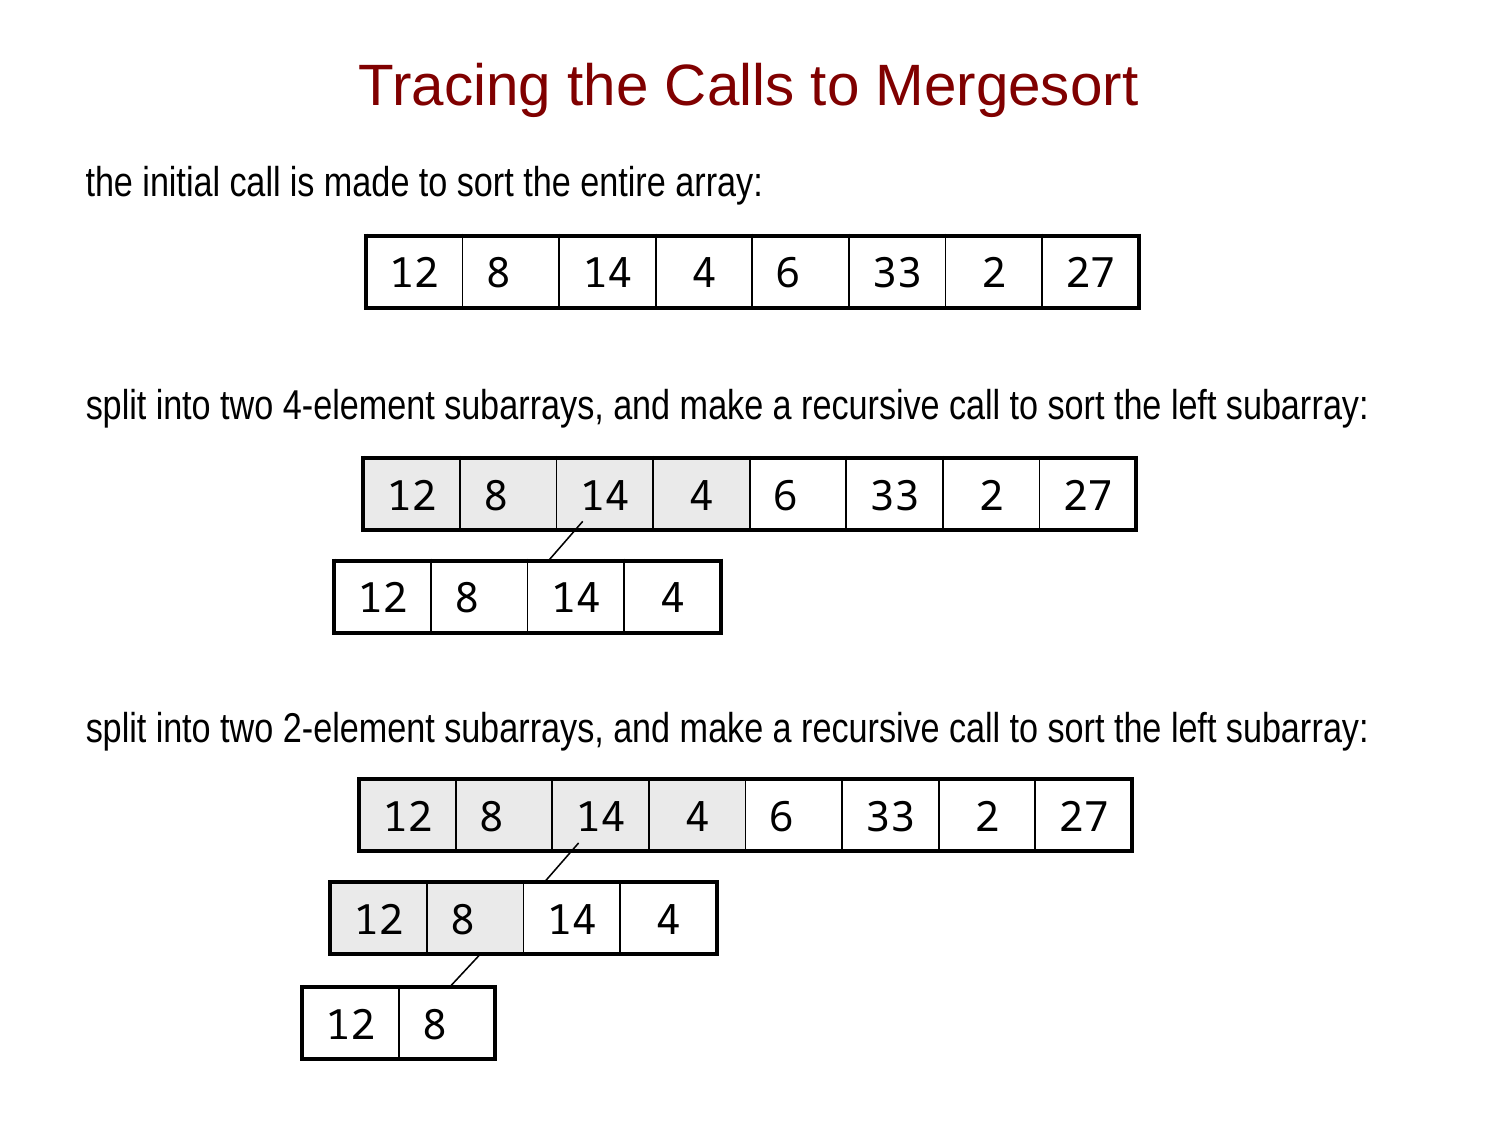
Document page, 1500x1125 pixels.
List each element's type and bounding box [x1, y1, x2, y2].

table_header [432, 563, 527, 631]
table_header [847, 460, 942, 528]
list [47, 138, 1450, 1060]
table_header [650, 781, 745, 849]
table_header [365, 460, 459, 528]
table_header [457, 781, 551, 849]
table_header [1040, 460, 1134, 528]
table_header [524, 884, 619, 952]
text_box [545, 842, 579, 882]
table_header [625, 563, 719, 631]
table_header [944, 460, 1039, 528]
table_header [463, 238, 558, 306]
table_header [843, 781, 938, 849]
table_header [304, 989, 398, 1057]
table_header [332, 884, 426, 952]
table_header [746, 781, 841, 849]
table_header [428, 884, 523, 952]
table_header [946, 238, 1041, 306]
text_box [549, 521, 583, 560]
table_header [753, 238, 848, 306]
table_header [654, 460, 749, 528]
table_header [850, 238, 945, 306]
title [112, 12, 1386, 138]
text_box [71, 370, 1384, 436]
table_header [553, 781, 648, 849]
table_header [368, 238, 462, 306]
table_header [528, 563, 623, 631]
text_box [71, 692, 1384, 758]
table_header [621, 884, 715, 952]
table_header [361, 781, 455, 849]
text_box [70, 147, 778, 213]
table_header [1036, 781, 1130, 849]
table_header [557, 460, 652, 528]
table_header [336, 563, 430, 631]
table_header [1043, 238, 1137, 306]
table_header [400, 989, 493, 1057]
text_box [450, 956, 479, 987]
table_header [751, 460, 845, 528]
table_header [560, 238, 655, 306]
table_header [461, 460, 556, 528]
table_header [657, 238, 751, 306]
table_header [940, 781, 1034, 849]
